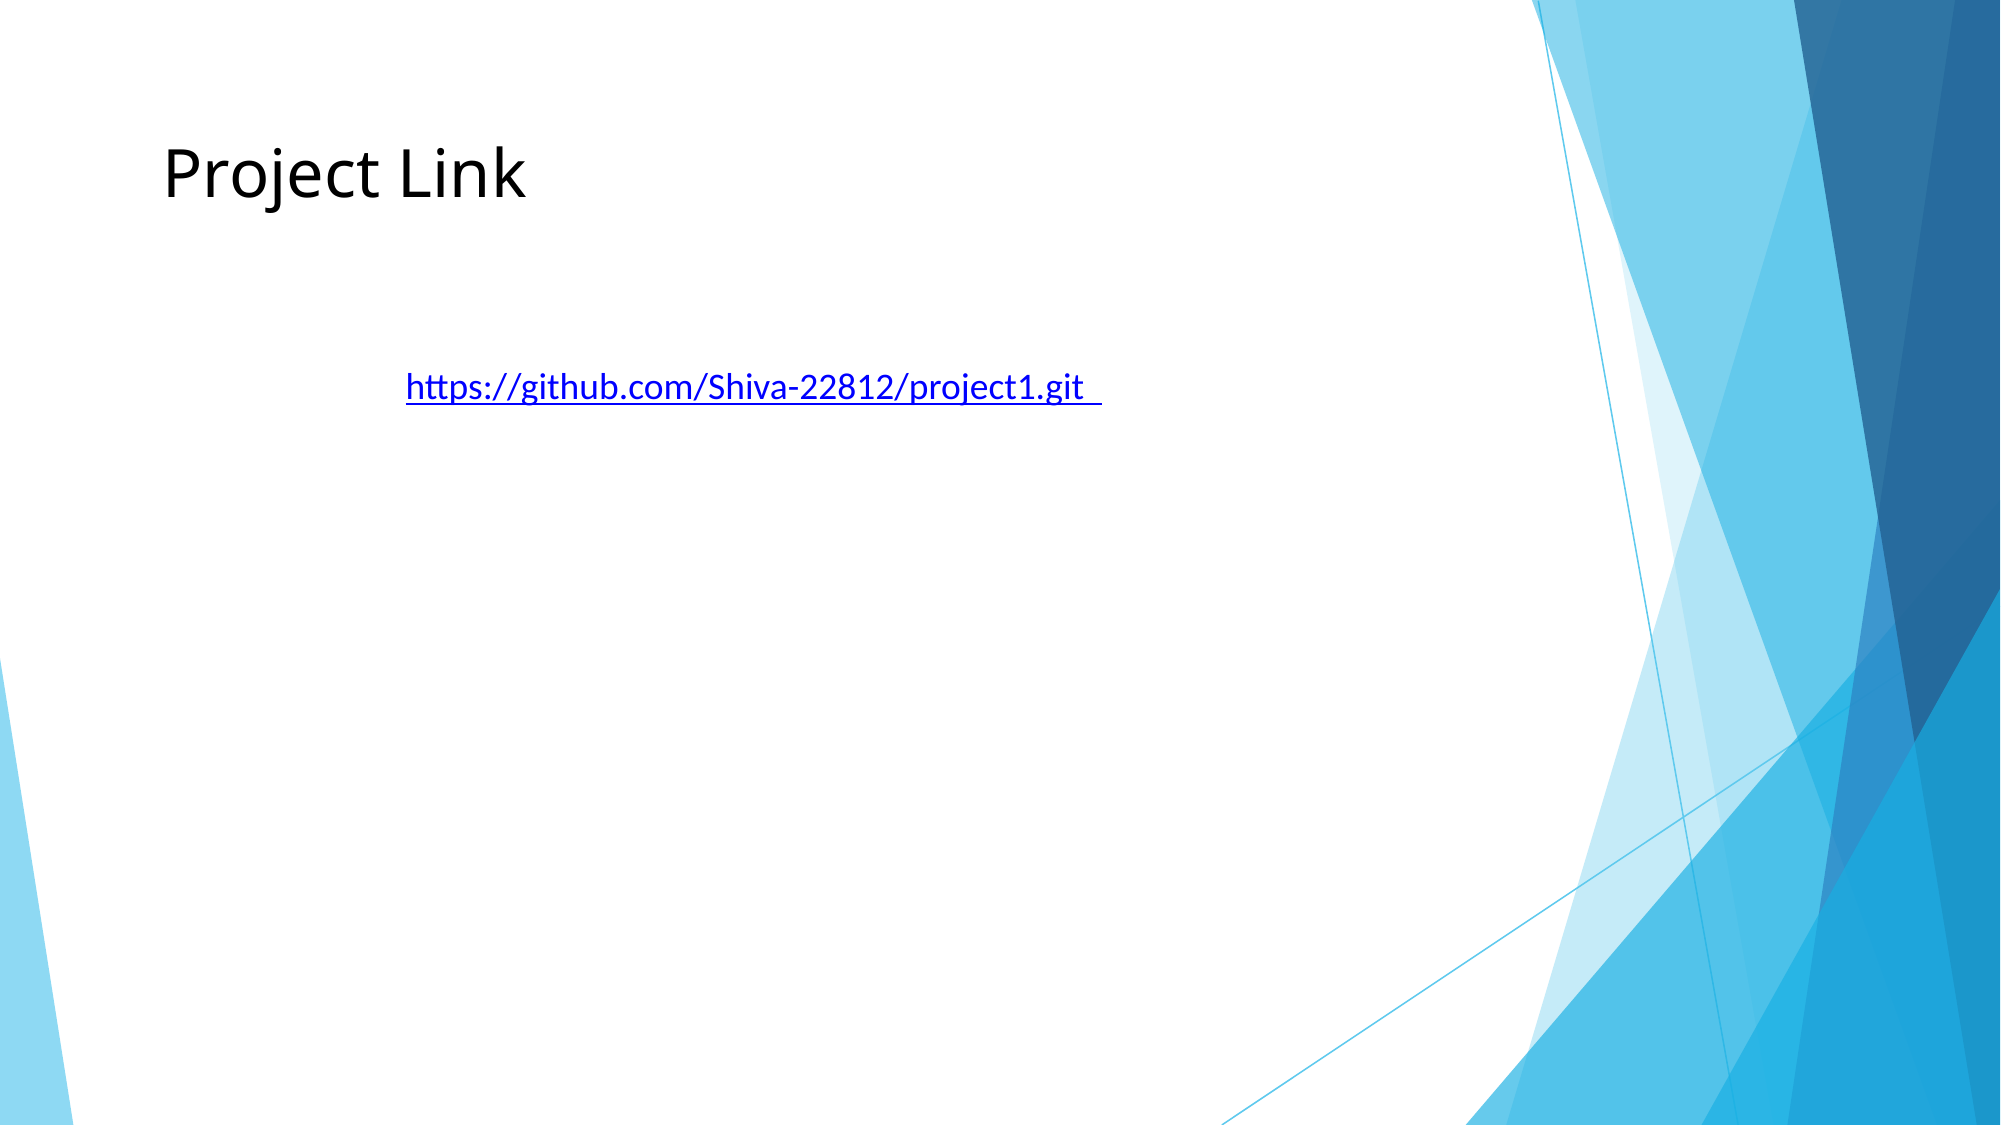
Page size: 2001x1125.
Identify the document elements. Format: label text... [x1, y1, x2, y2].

subtitle https://github.com/Shiva-22812/project1.git [405, 362, 2000, 408]
title Project Link [162, 130, 1115, 212]
